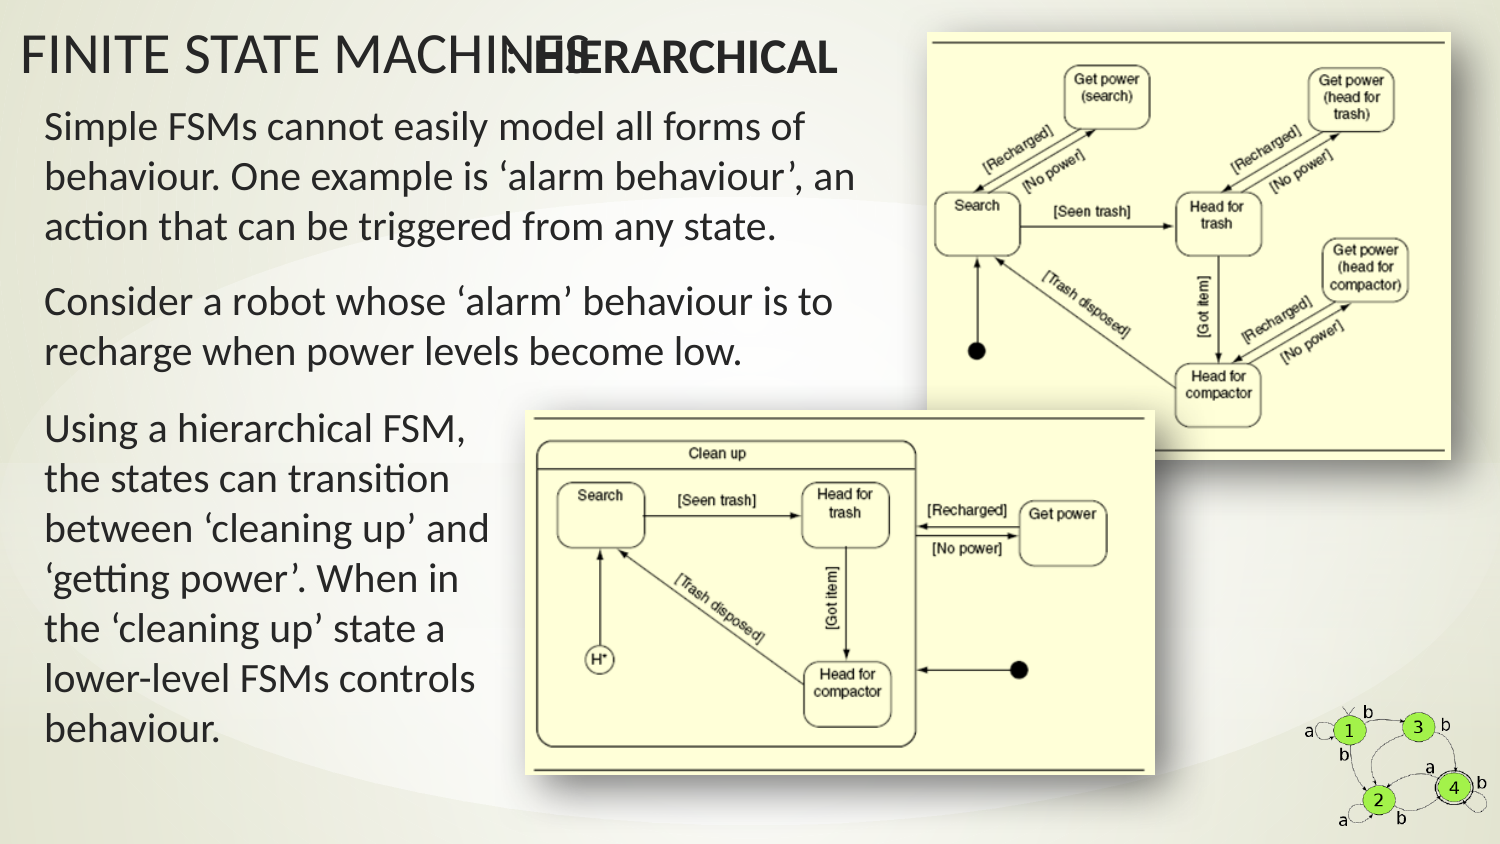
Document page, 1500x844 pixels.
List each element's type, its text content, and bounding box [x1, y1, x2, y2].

picture [1305, 705, 1487, 826]
text_box : Hierarchical [490, 8, 1168, 103]
text_box Simple FSMs cannot easily model all forms of behaviour. One example is ‘alarm behaviour’, an action that can be triggered from any state. Consider a robot whose ‘alarm’ behaviour is to recharge when power levels become low. [29, 91, 904, 381]
text_box Using a hierarchical FSM, the states can transition between ‘cleaning up’ and ‘getting power’. When in the ‘cleaning up’ state a lower-level FSMs controls behaviour. [29, 393, 538, 809]
picture [525, 31, 1451, 775]
